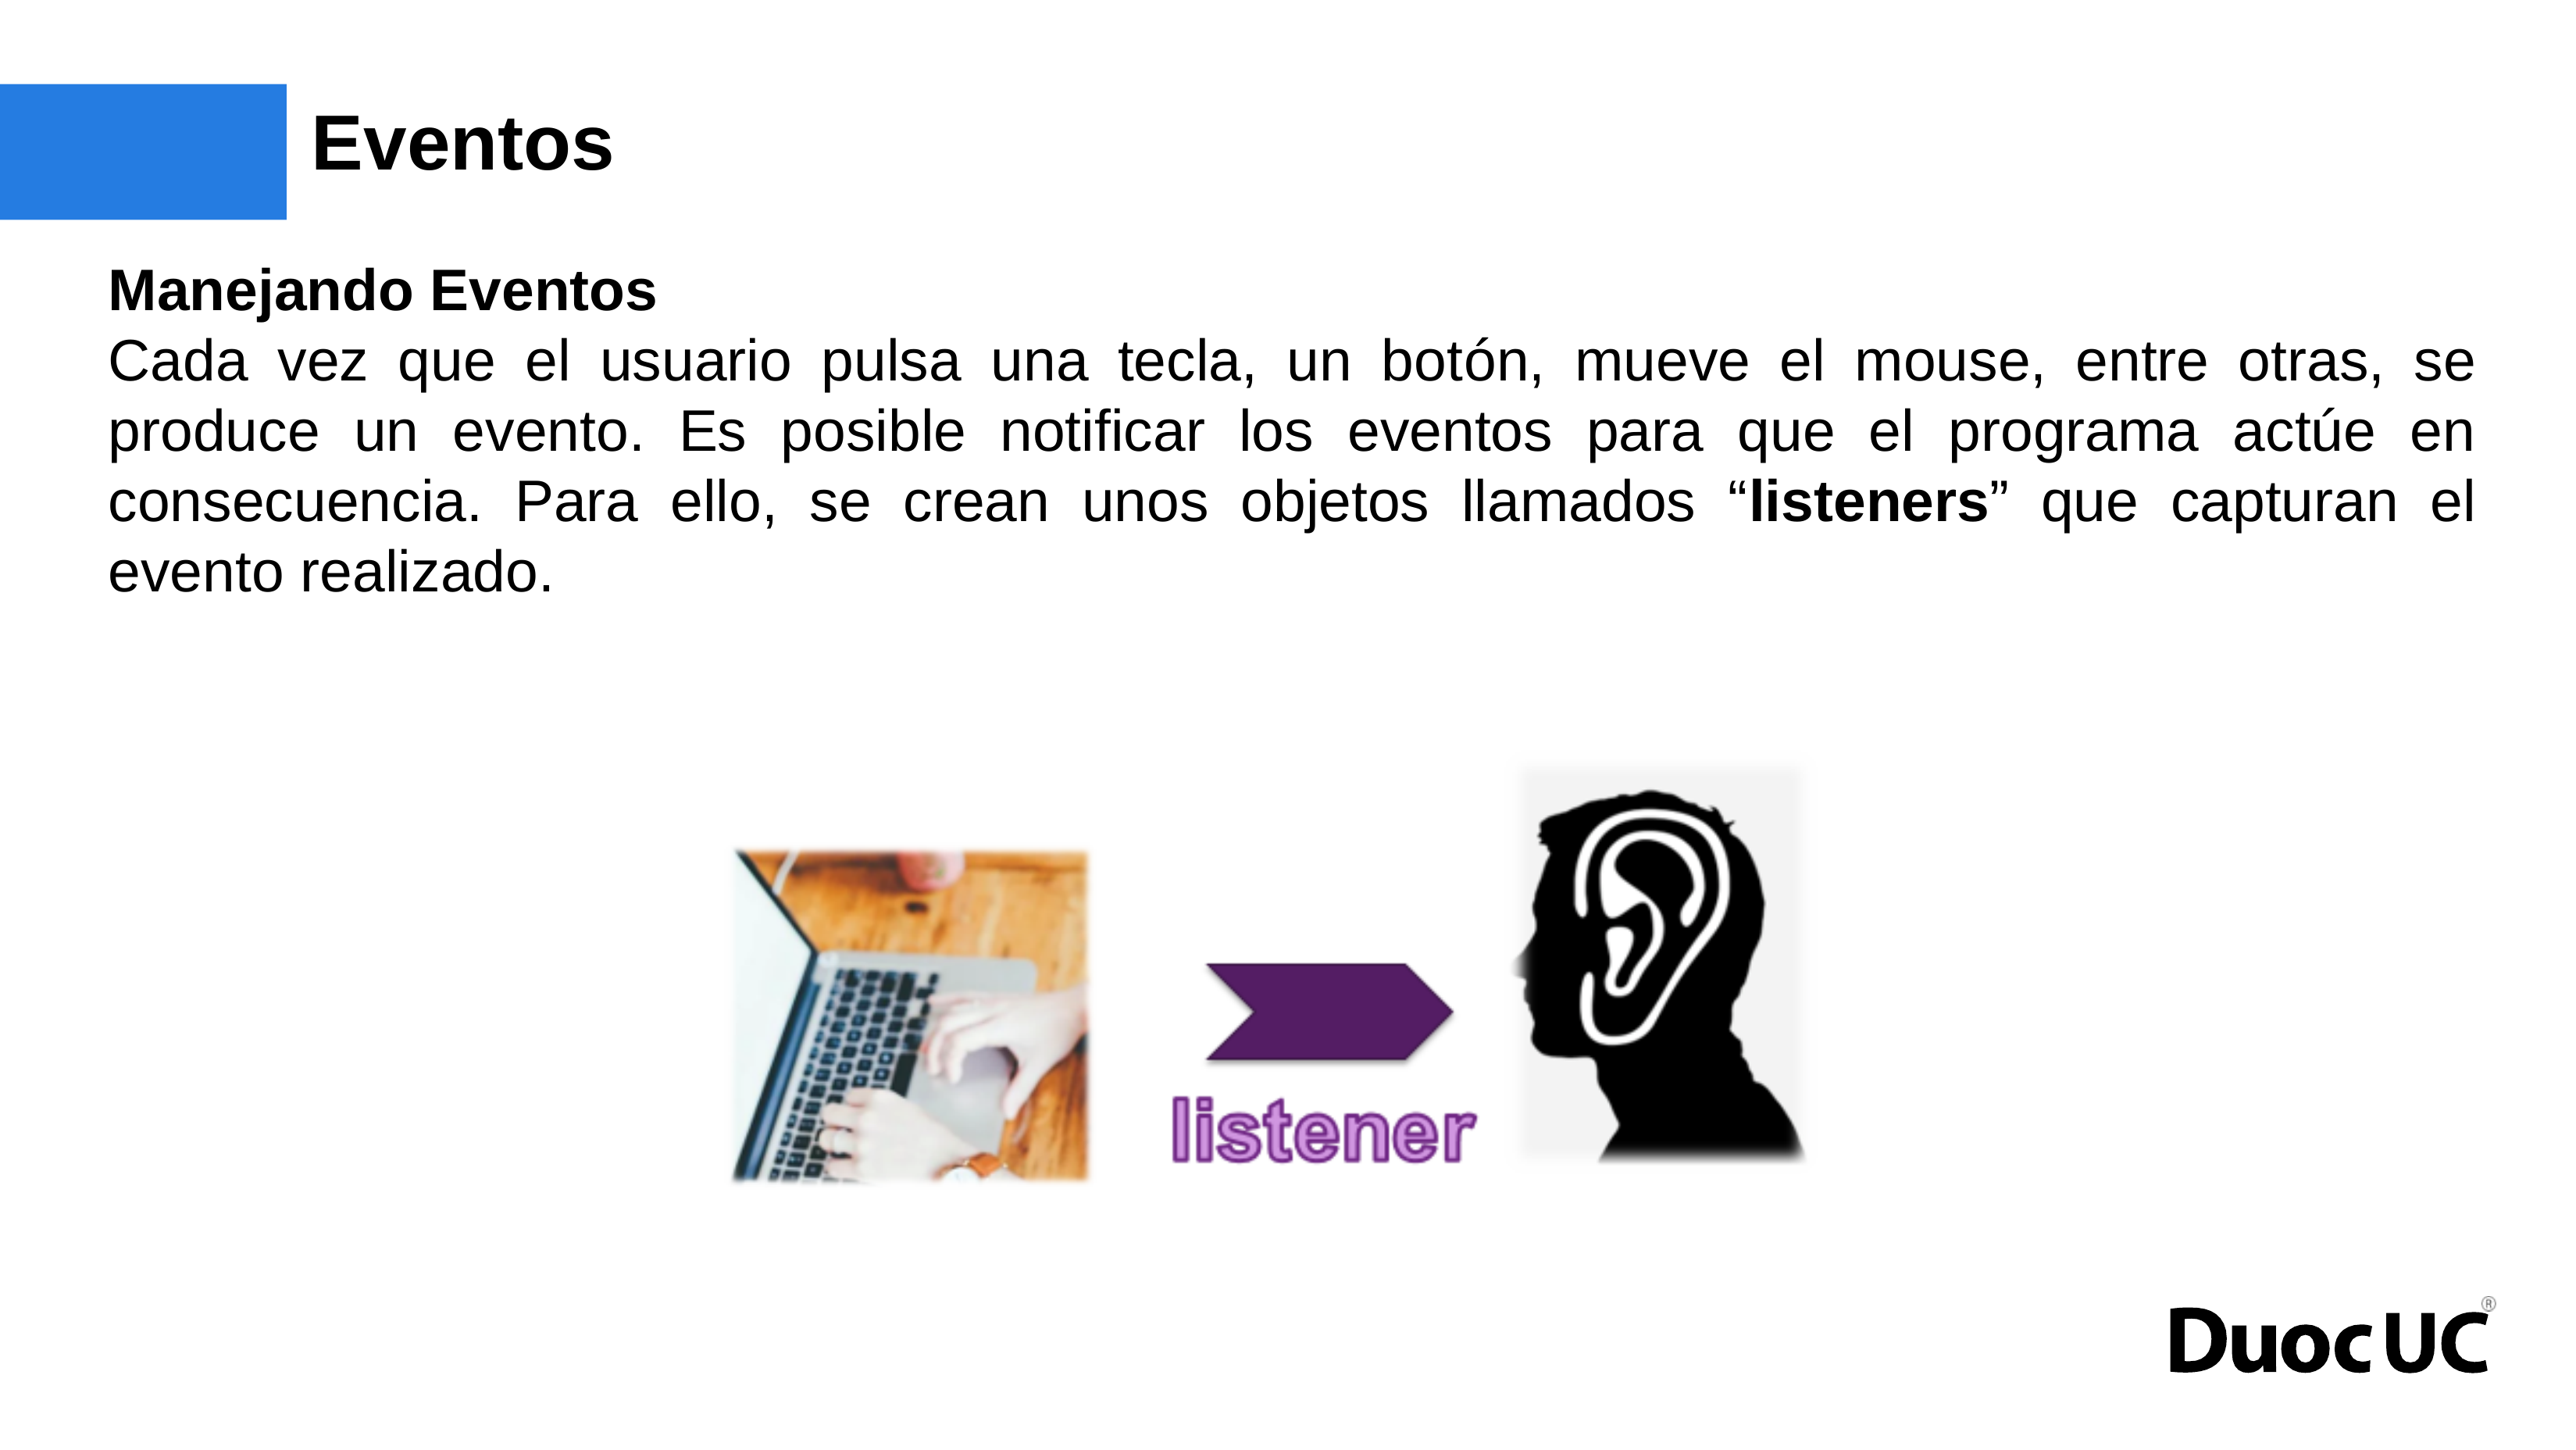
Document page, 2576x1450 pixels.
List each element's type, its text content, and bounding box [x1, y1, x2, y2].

text_box Manejando Eventos Cada vez que el usuario pulsa una tecla, un botón, mueve el mouse, entre otras, se produce un evento. Es posible notificar los eventos para que el programa actúe en consecuencia. Para ello, se crean unos objetos llamados “listeners” que capturan el evento realizado. [96, 246, 2489, 1358]
picture [2489, 1296, 2496, 1312]
picture [694, 724, 1882, 1241]
title Eventos [311, 91, 2489, 187]
